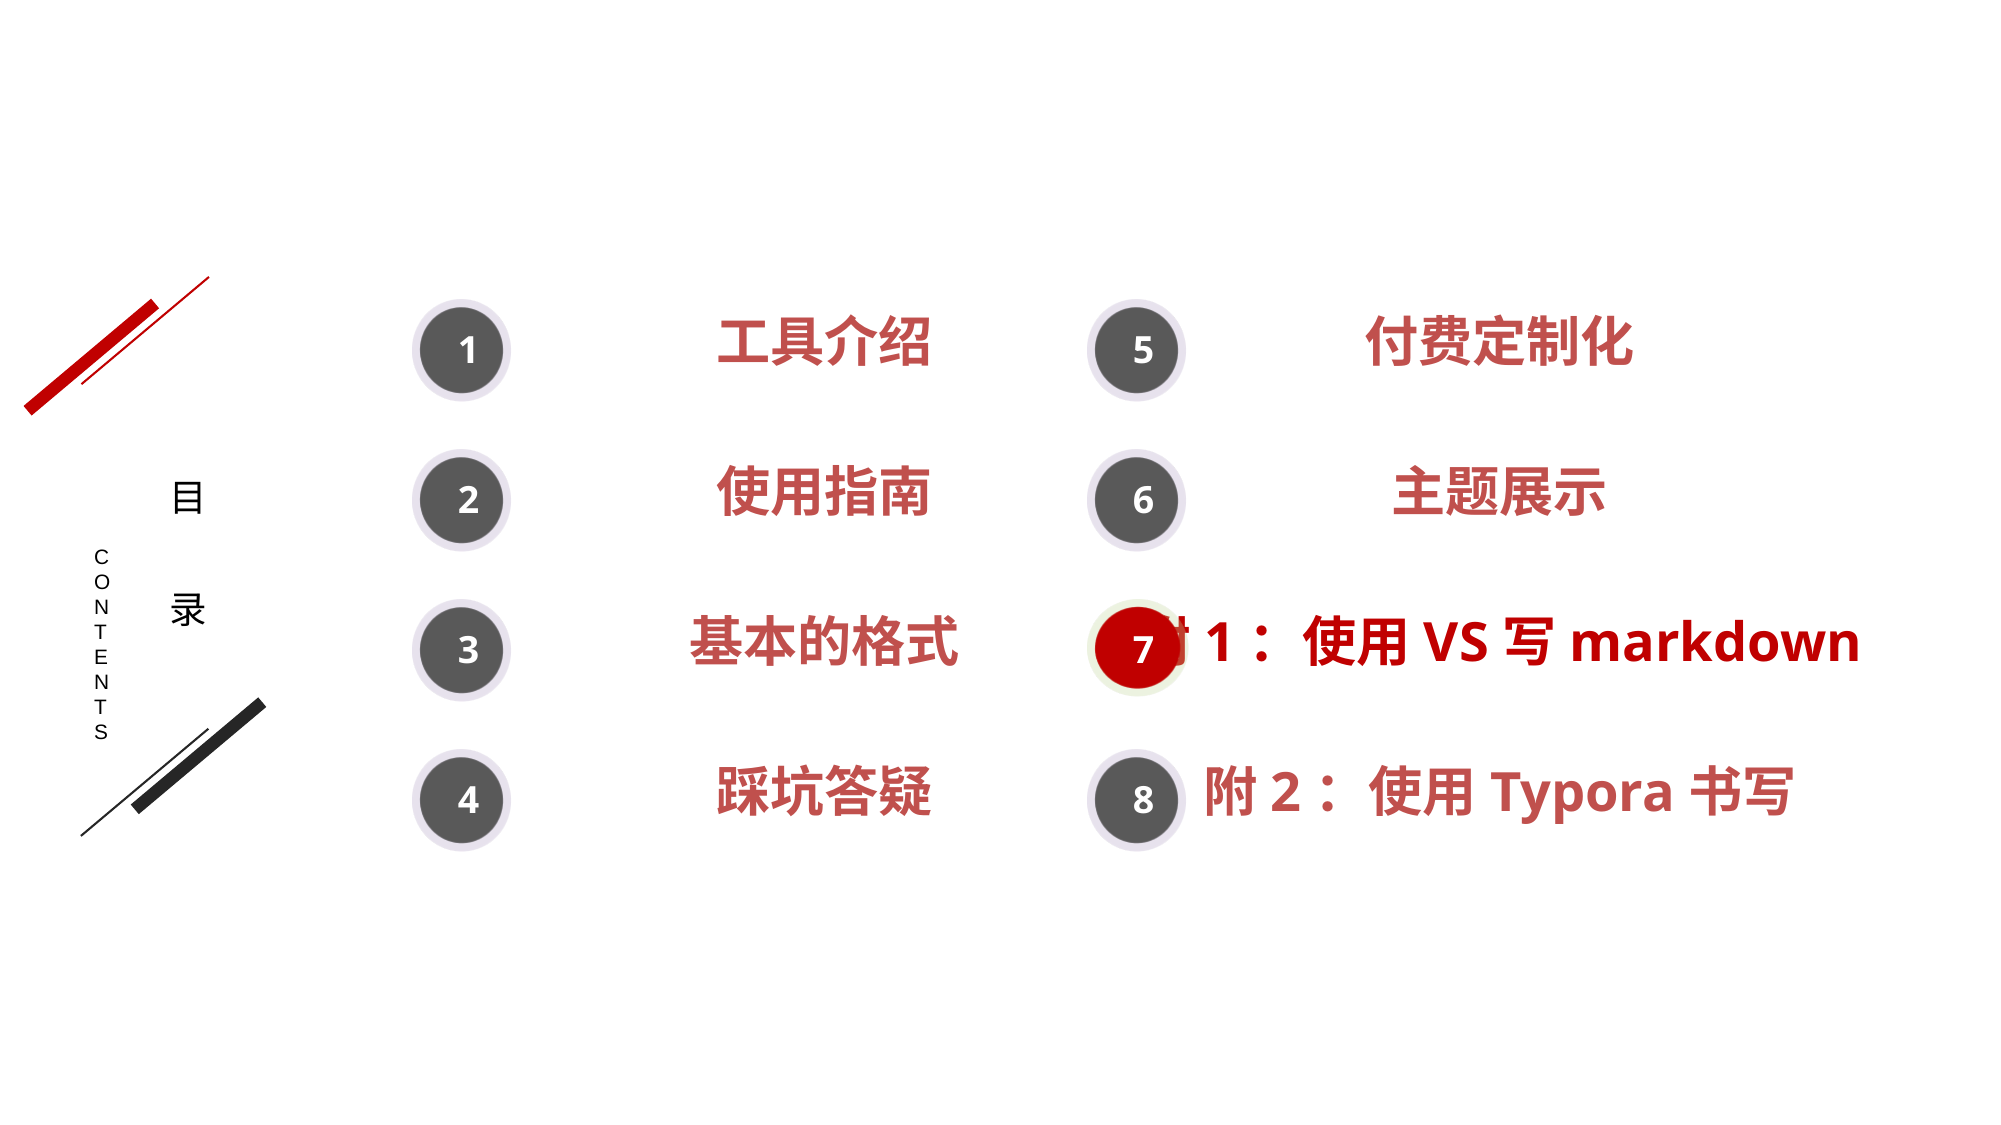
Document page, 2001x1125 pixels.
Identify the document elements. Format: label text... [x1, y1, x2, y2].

picture [1087, 299, 1187, 402]
text_box 基本的格式 [674, 599, 976, 680]
text_box 附1：使用VS写markdown [1189, 599, 1878, 680]
picture [412, 599, 512, 702]
text_box 附2：使用Typora书写 [1188, 749, 1812, 830]
picture [412, 449, 512, 552]
picture [1087, 599, 1189, 698]
picture [412, 749, 512, 852]
text_box 付费定制化 [1349, 299, 1651, 380]
text_box 使用指南 [701, 449, 949, 530]
picture [1087, 749, 1187, 852]
text_box 主题展示 [1376, 449, 1624, 530]
picture [1087, 449, 1187, 552]
picture [412, 299, 512, 402]
text_box 踩坑答疑 [701, 749, 949, 830]
text_box 工具介绍 [701, 299, 949, 380]
